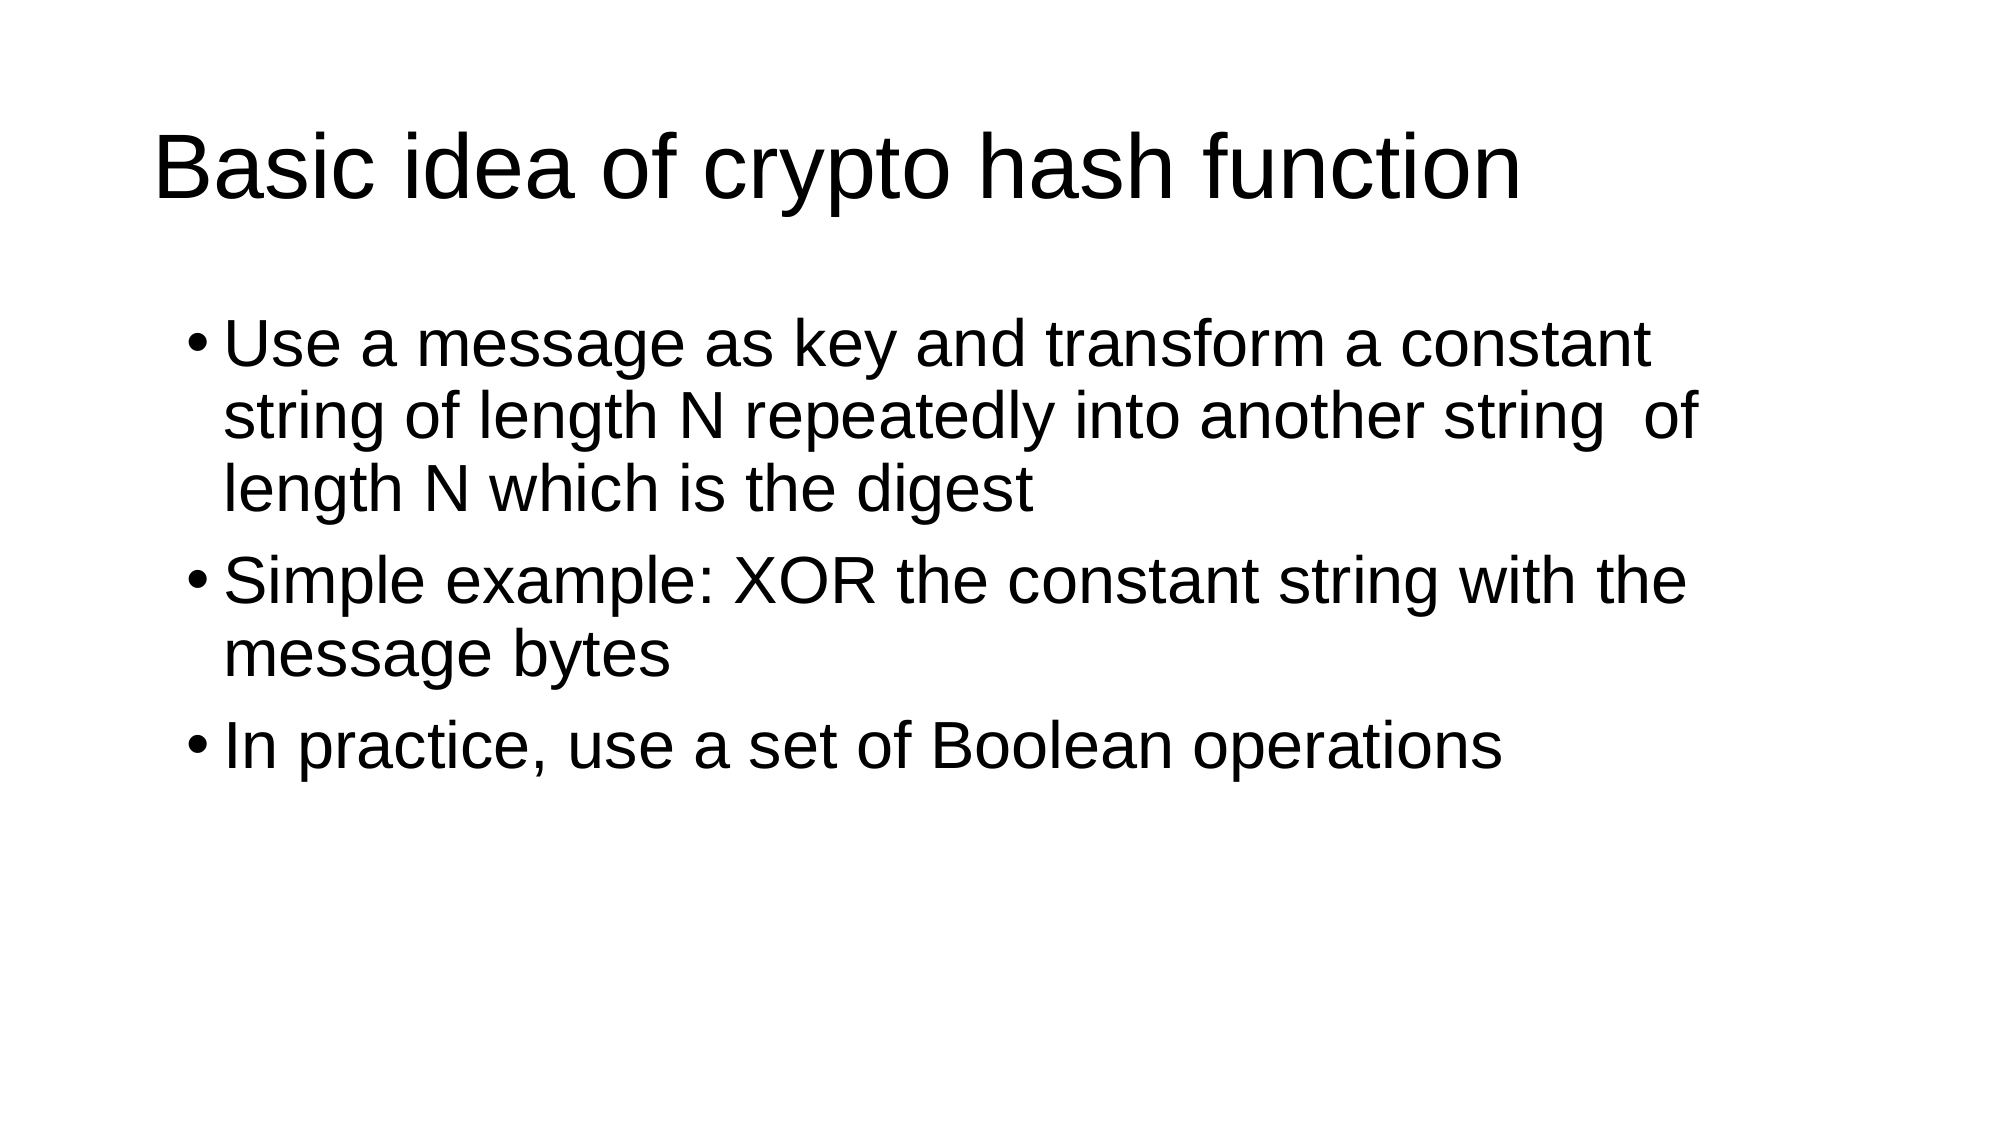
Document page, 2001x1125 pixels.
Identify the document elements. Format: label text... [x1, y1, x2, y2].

title Basic idea of crypto hash function [137, 59, 1863, 278]
list Use a message as key and transform a constant string of length N repeatedly into another string of length N which is the digest Simple example: XOR the constant string with the message bytes In practice, use a set of Boolean operations [171, 301, 1817, 1066]
